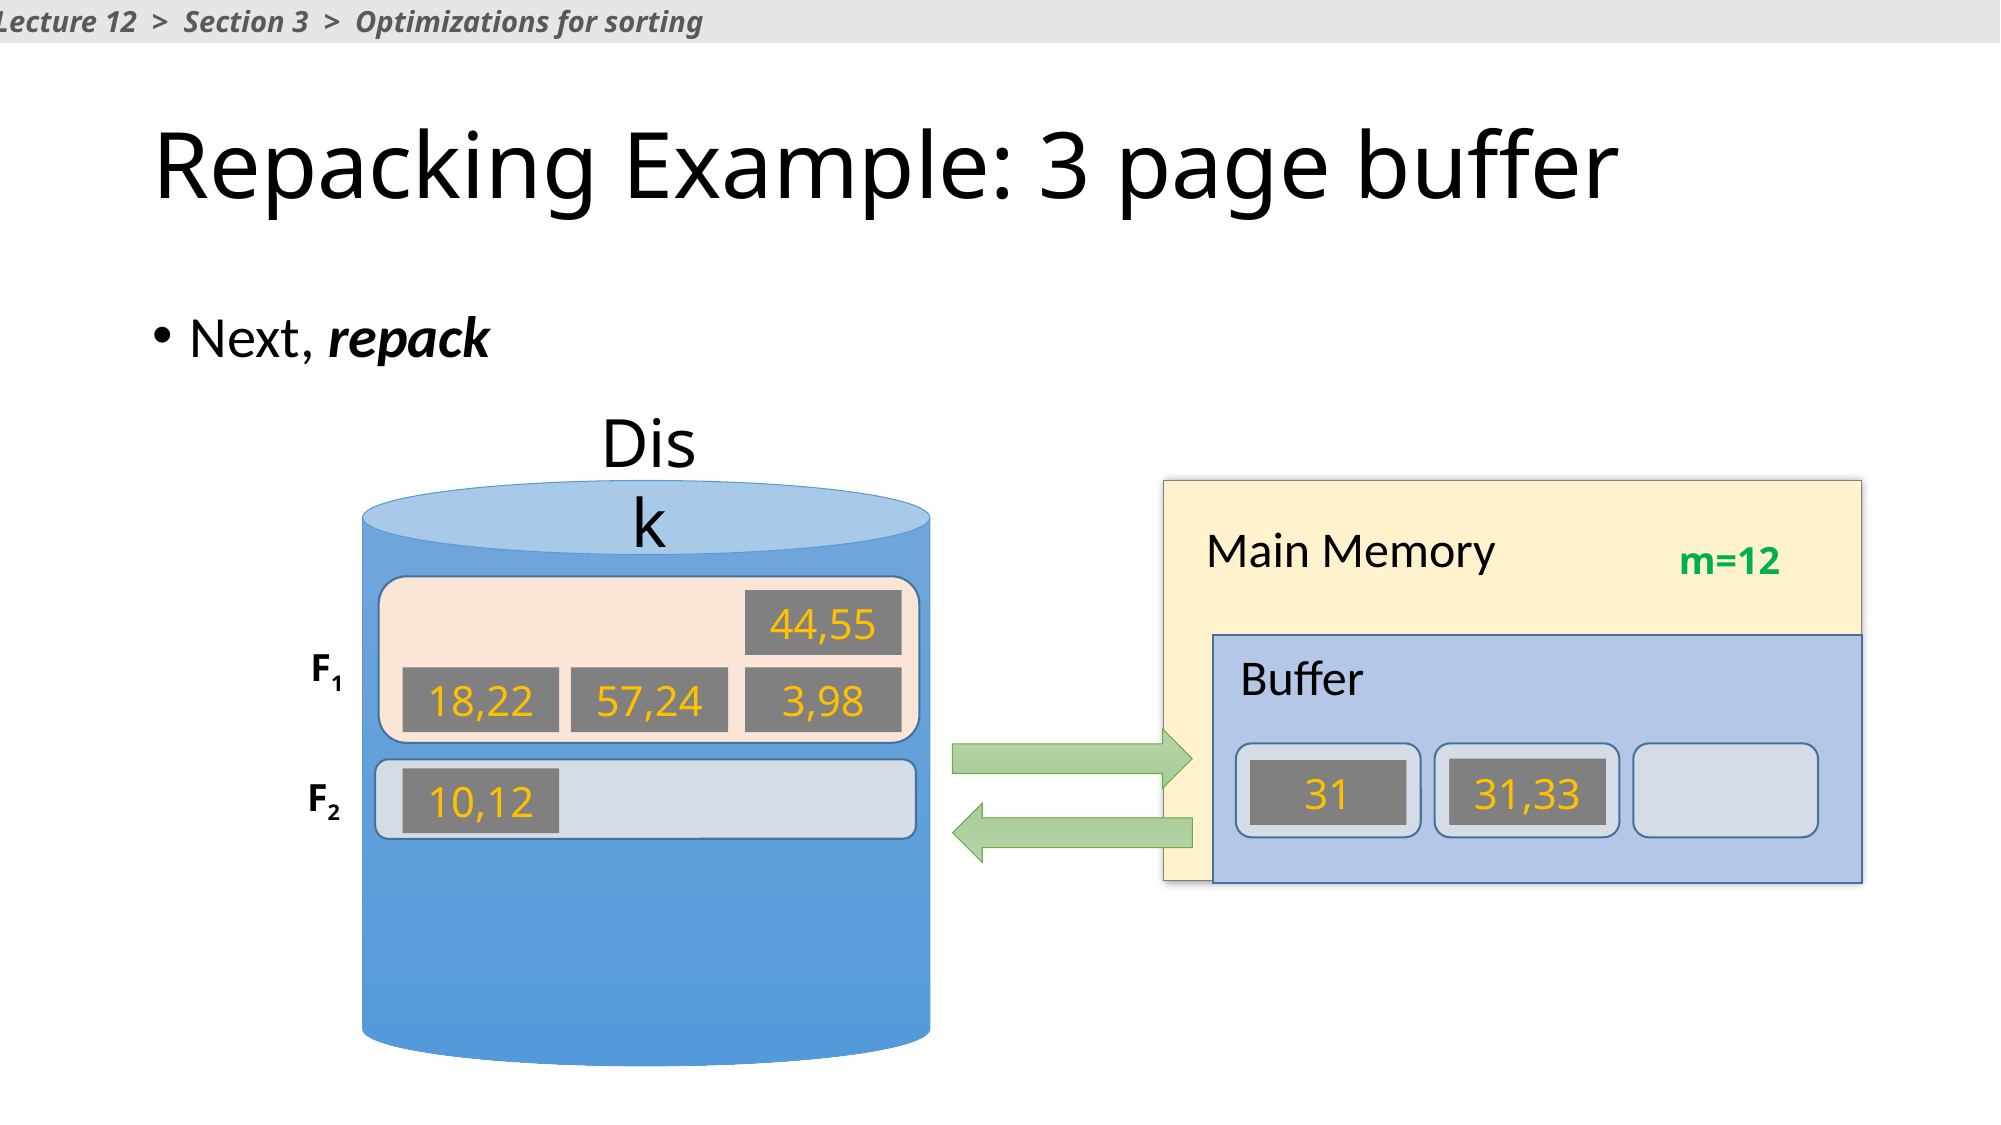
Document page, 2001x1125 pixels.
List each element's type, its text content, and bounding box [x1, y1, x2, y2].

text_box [1163, 480, 1863, 884]
text_box 44,55 [745, 590, 902, 655]
text_box 10,12 [402, 768, 560, 834]
text_box 57,24 [570, 667, 729, 733]
text_box 3,98 [745, 667, 902, 733]
list Next, repack [137, 299, 1863, 1014]
text_box F2 [292, 766, 355, 832]
title Repacking Example: 3 page buffer [137, 59, 1863, 278]
text_box [374, 758, 918, 840]
text_box [362, 481, 931, 1067]
text_box [951, 801, 1163, 864]
text_box Disk [576, 393, 722, 569]
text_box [0, 0, 2000, 47]
text_box F1 [295, 637, 359, 703]
text_box [951, 727, 1163, 790]
text_box [377, 575, 921, 744]
text_box 18,22 [402, 667, 560, 733]
